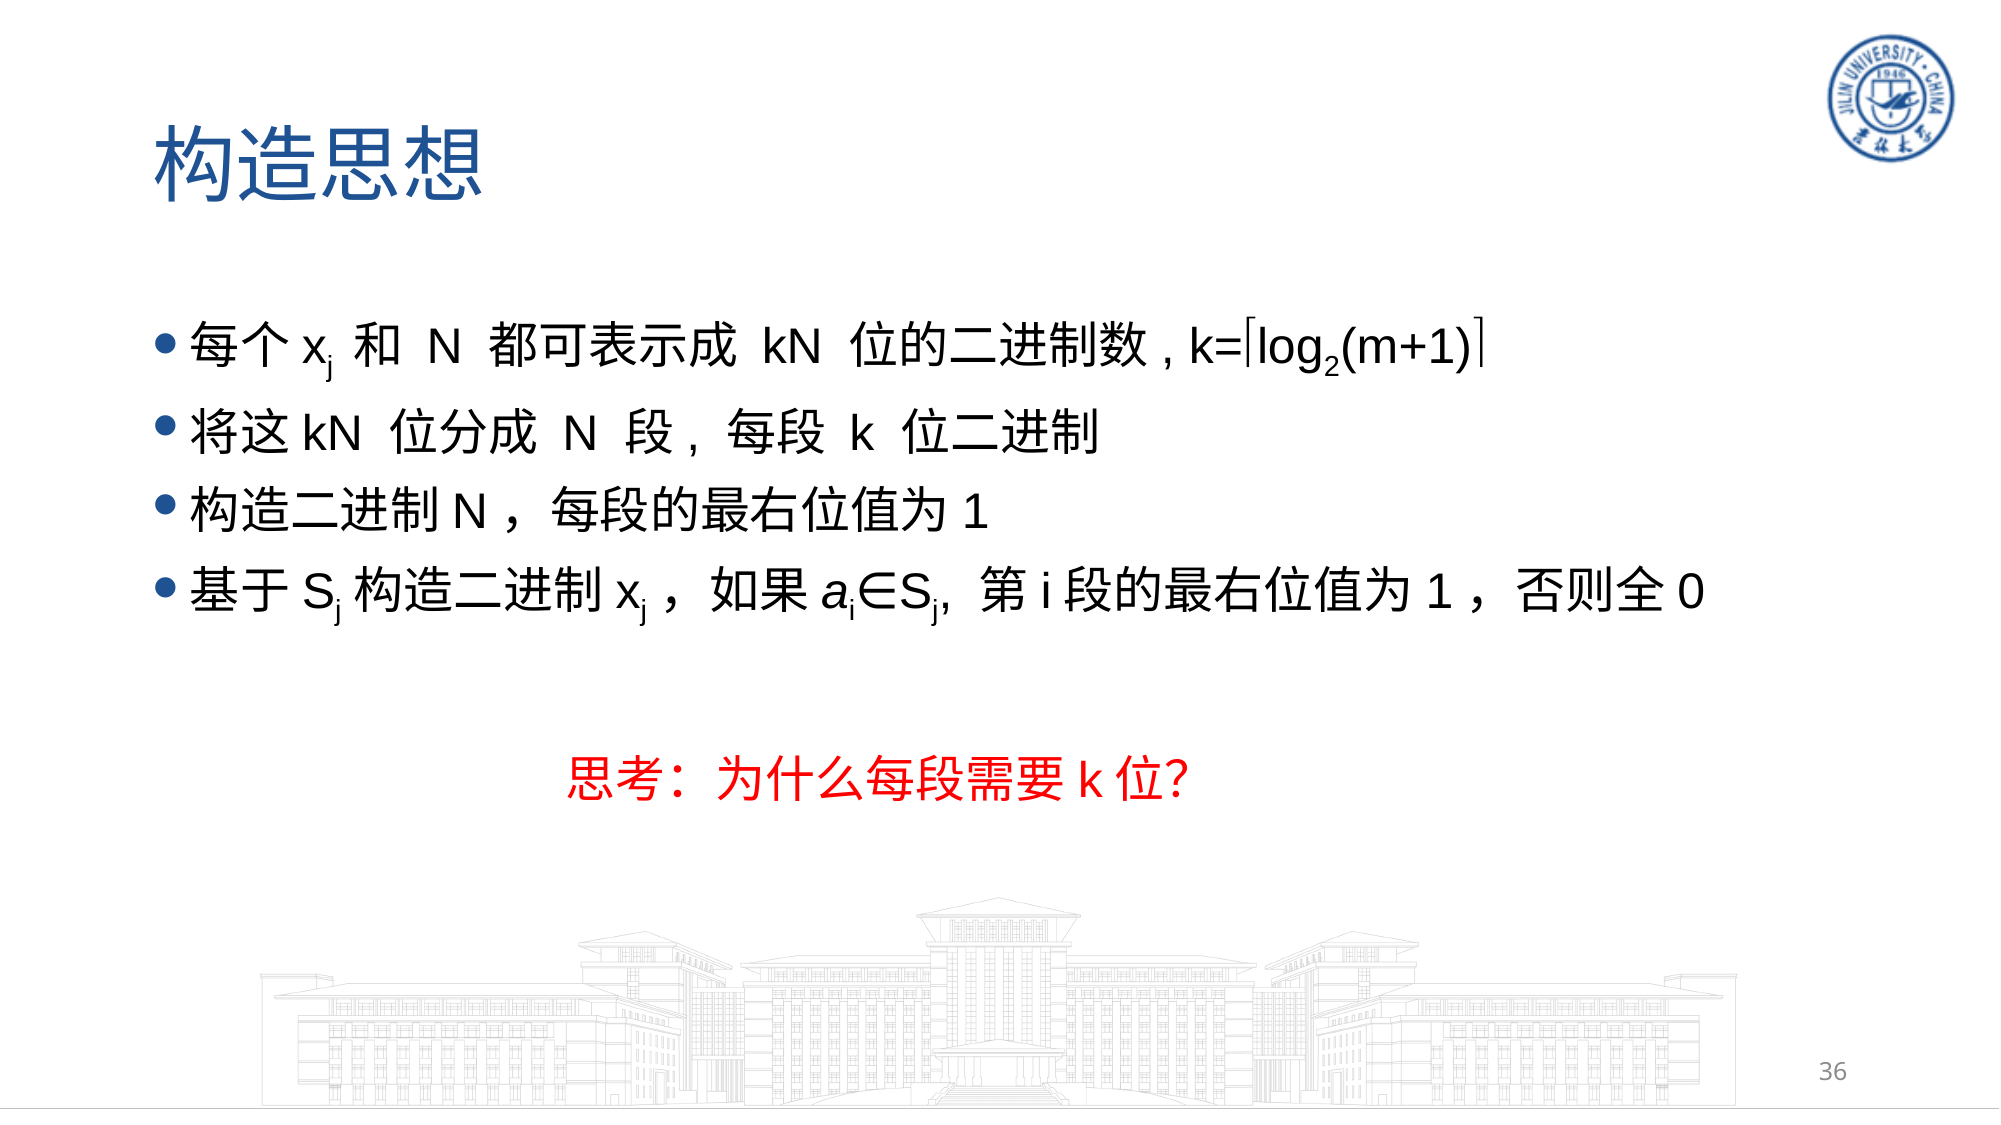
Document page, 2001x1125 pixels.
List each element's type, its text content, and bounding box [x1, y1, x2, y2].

title 构造思想 [137, 59, 1863, 278]
list NPC的意义 所有的NP问题都可以多项式时间归约到一个NPC问题，这意味着一旦一个NPC问题多项式可解，则所有NP问题都多项式可解 P=NP充要条件是存在NPC问题 L∈P [0, 897, 1999, 1109]
text_box 思考：为什么每段需要k位？ [551, 739, 1213, 815]
slide_number 36 [1412, 1042, 1863, 1103]
list 每个xj 和 N 都可表示成 kN 位的二进制数, k=log2(m+1) 将这kN 位分成 N 段, 每段 k 位二进制 构造二进制N，每段的最右位值为1 基于Sj构造二进制xj，如果ai∈Sj, 第i段的最右位值为1，否则全0 [137, 299, 1863, 929]
picture [1824, 15, 1965, 173]
